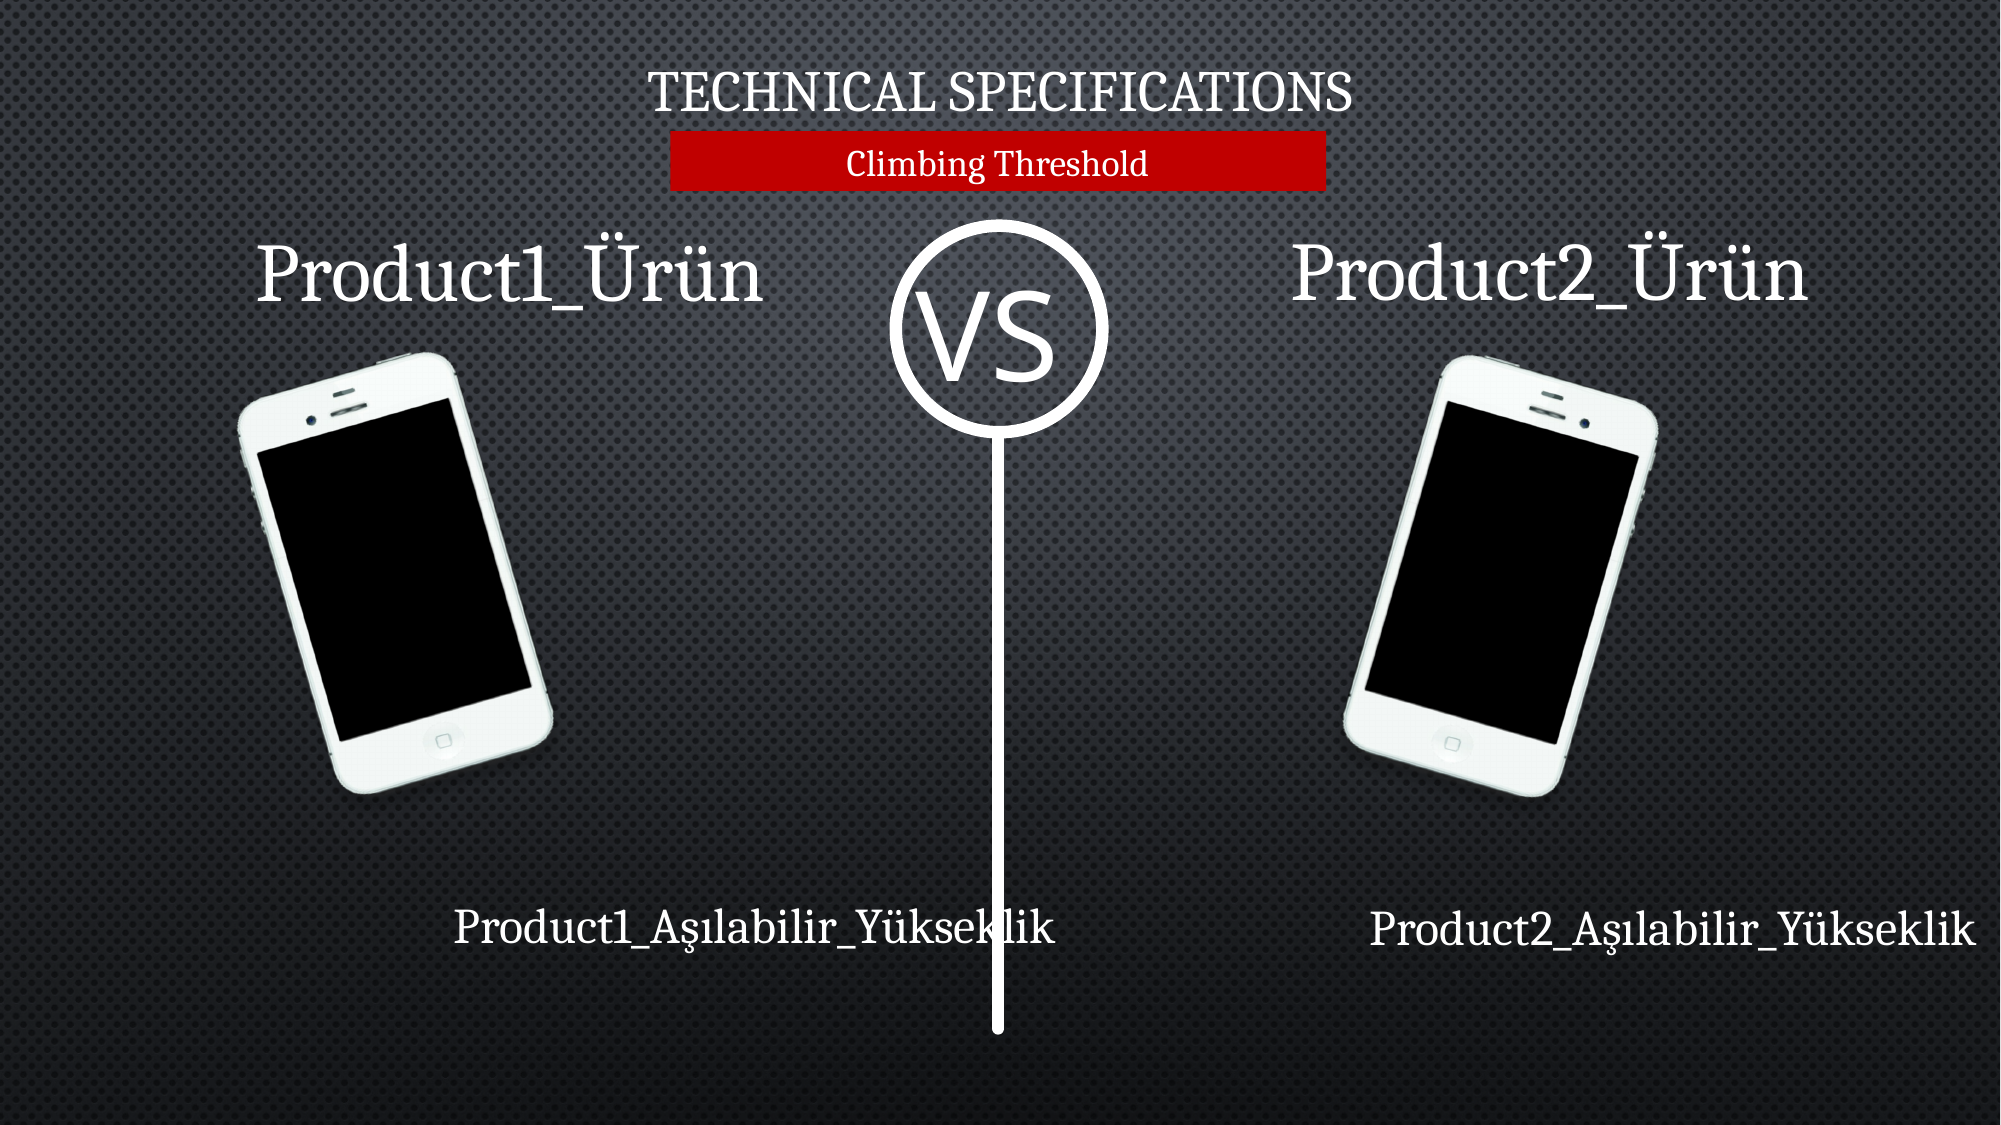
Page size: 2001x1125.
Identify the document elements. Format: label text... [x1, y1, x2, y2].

text_box Product2_Ürün [1275, 209, 1825, 325]
text_box Product1_Aşılabilir_Yükseklik [1004, 885, 1071, 961]
text_box Climbing Threshold [670, 131, 1327, 191]
text_box TECHNICAL SPECIFICATIONS [612, 45, 1388, 131]
picture [198, 326, 600, 845]
text_box Product1_Aşılabilir_Yükseklik [439, 885, 992, 961]
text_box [895, 225, 1103, 829]
text_box Product1_Ürün [240, 210, 781, 326]
text_box Product2_Aşılabilir_Yükseklik [1354, 887, 1992, 963]
picture [1296, 325, 1697, 848]
